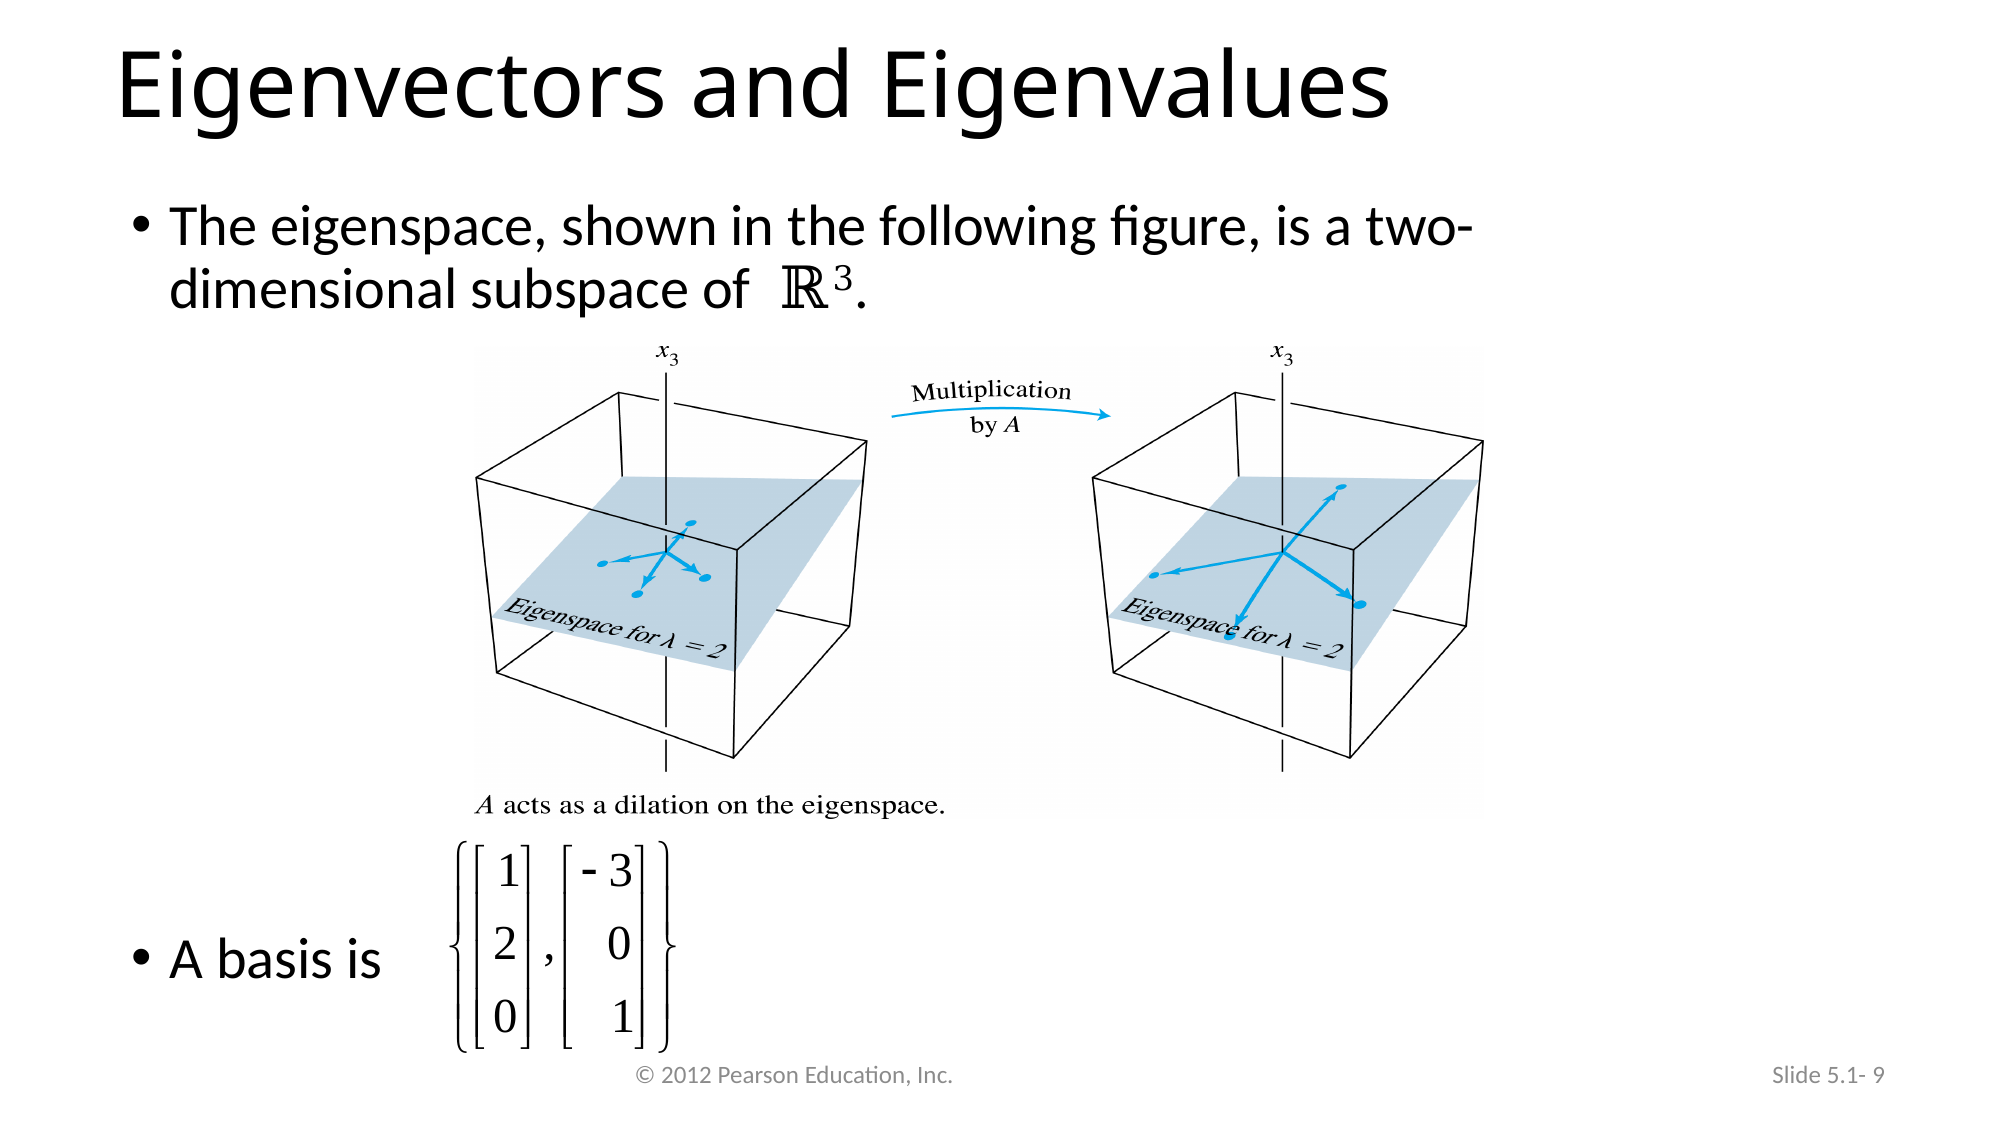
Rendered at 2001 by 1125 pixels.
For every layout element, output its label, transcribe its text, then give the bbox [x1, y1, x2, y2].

title Eigenvectors and Eigenvalues [99, 0, 1900, 175]
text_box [443, 837, 682, 1057]
footer © 2012 Pearson Education, Inc. [99, 1034, 1484, 1113]
slide_number Slide 5.1- 9 [1484, 1034, 1900, 1113]
list The eigenspace, shown in the following figure, is a two-dimensional subspace of ℝ3. A basis is [116, 187, 1675, 1038]
picture [474, 346, 1484, 819]
